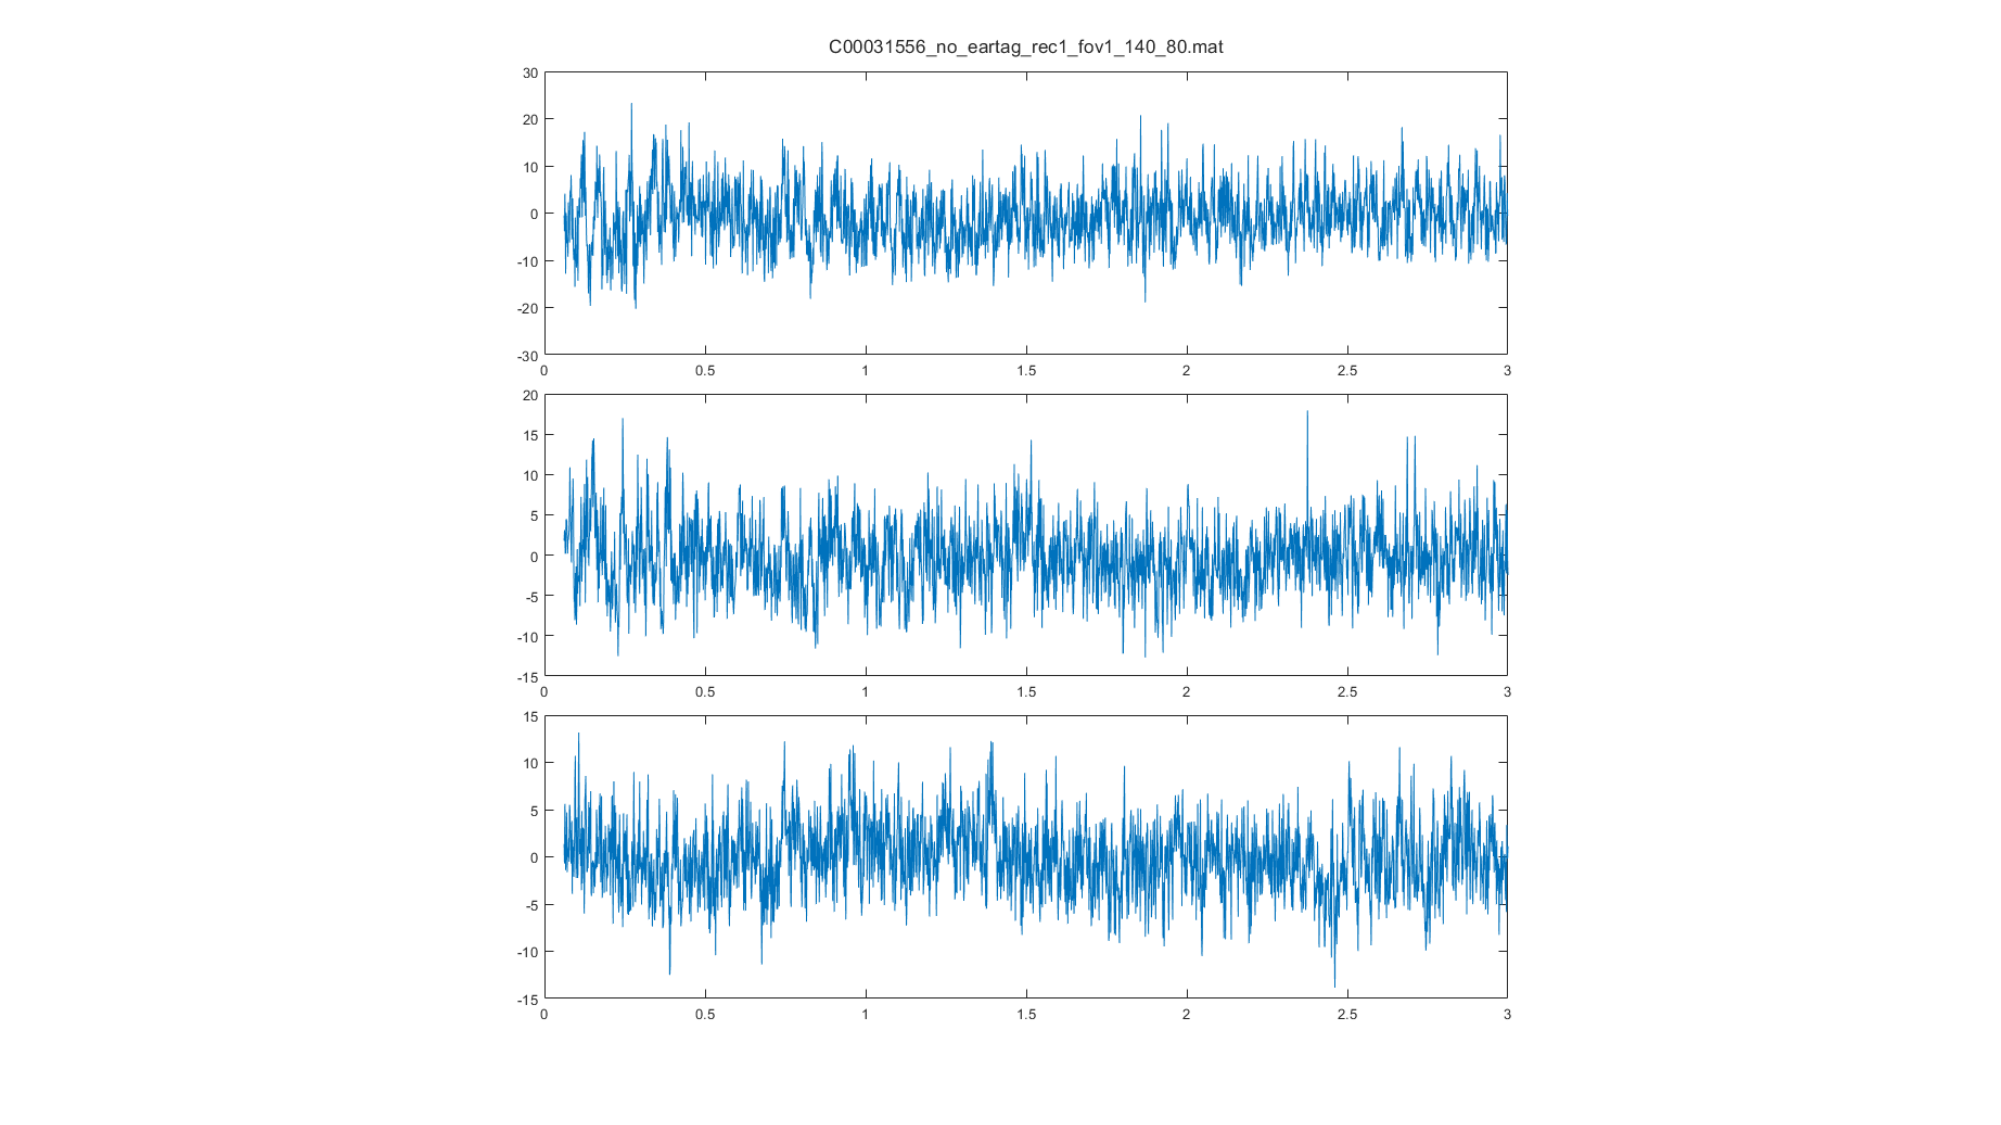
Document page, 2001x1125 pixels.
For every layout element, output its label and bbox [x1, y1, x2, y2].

picture [474, 28, 1559, 1055]
